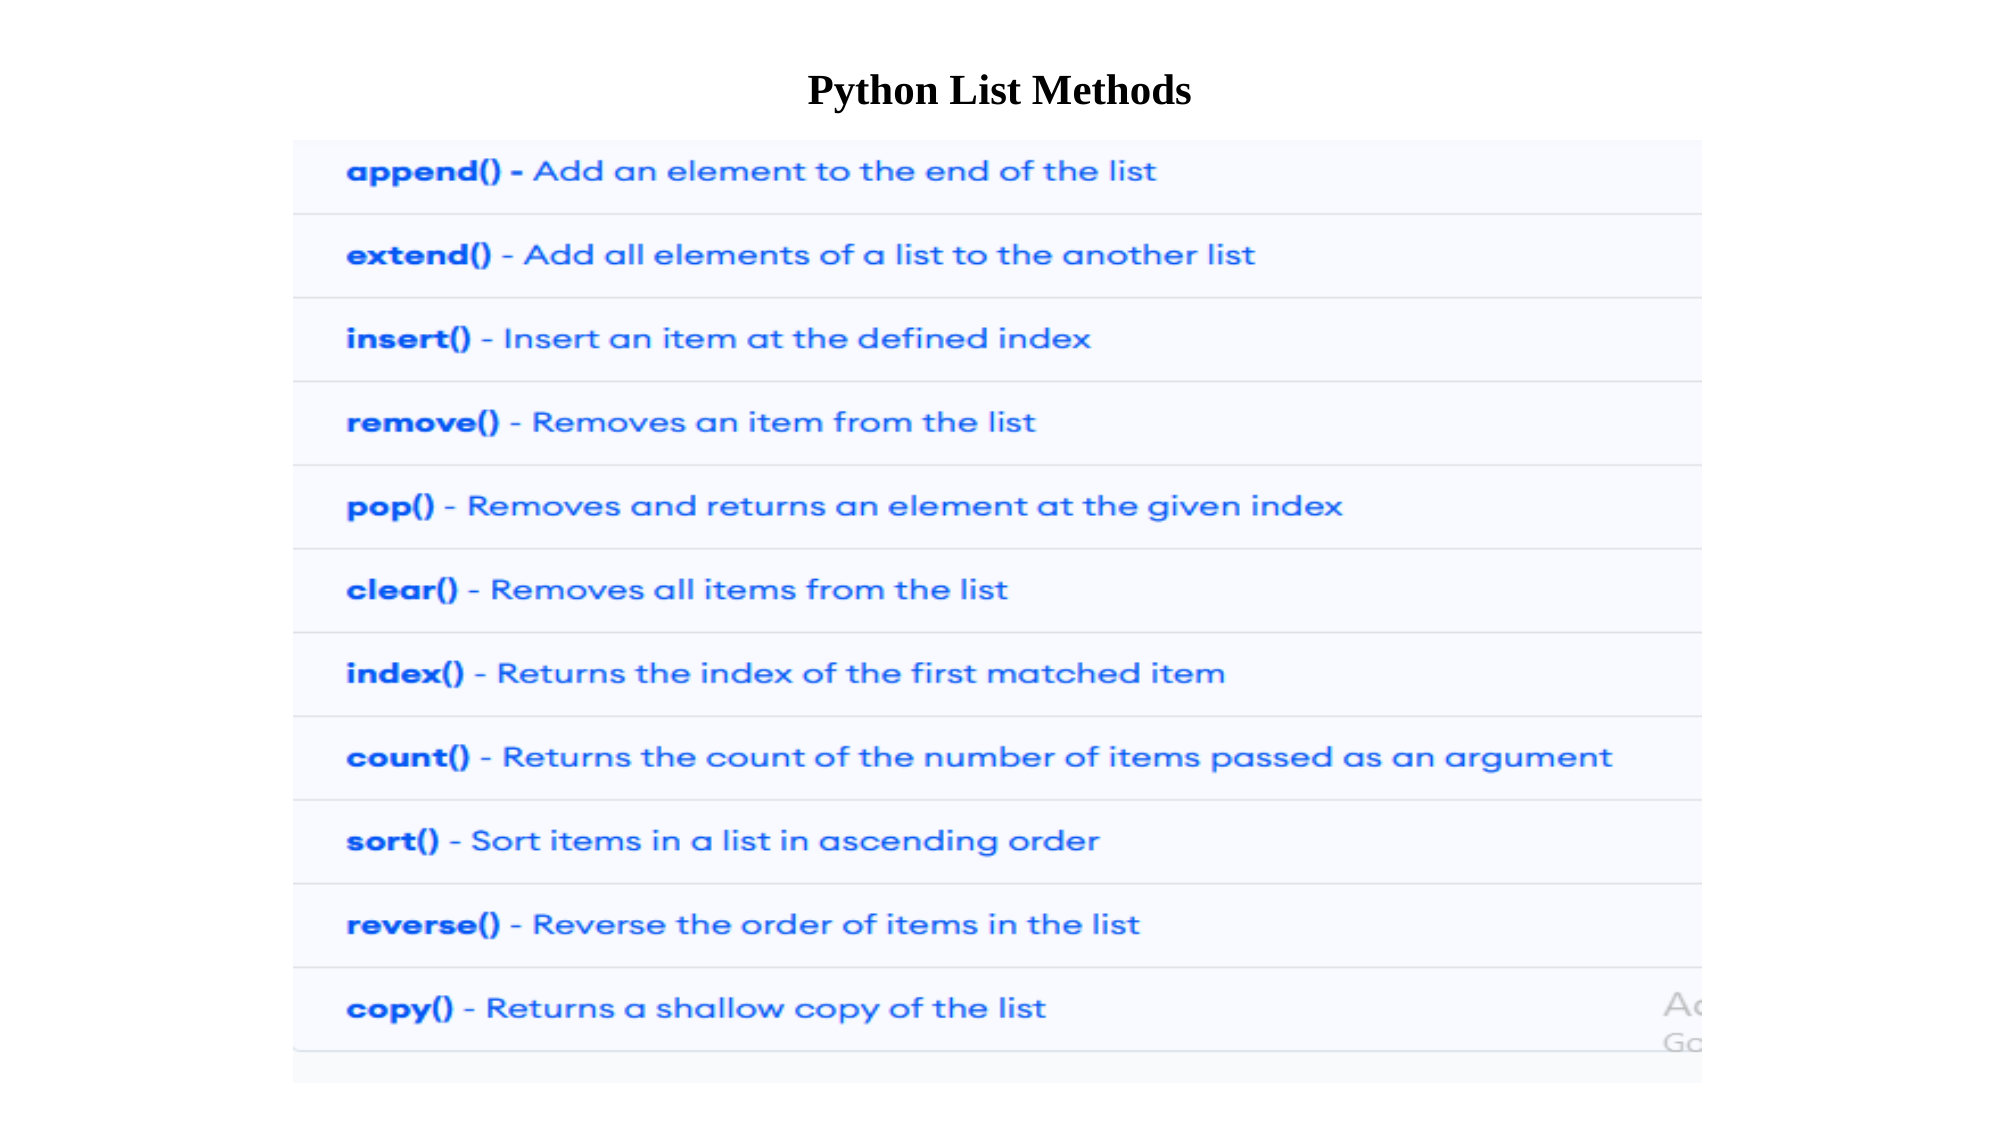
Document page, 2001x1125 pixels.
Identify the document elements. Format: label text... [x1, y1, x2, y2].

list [293, 140, 1702, 1083]
title Python List Methods [137, 59, 1863, 174]
